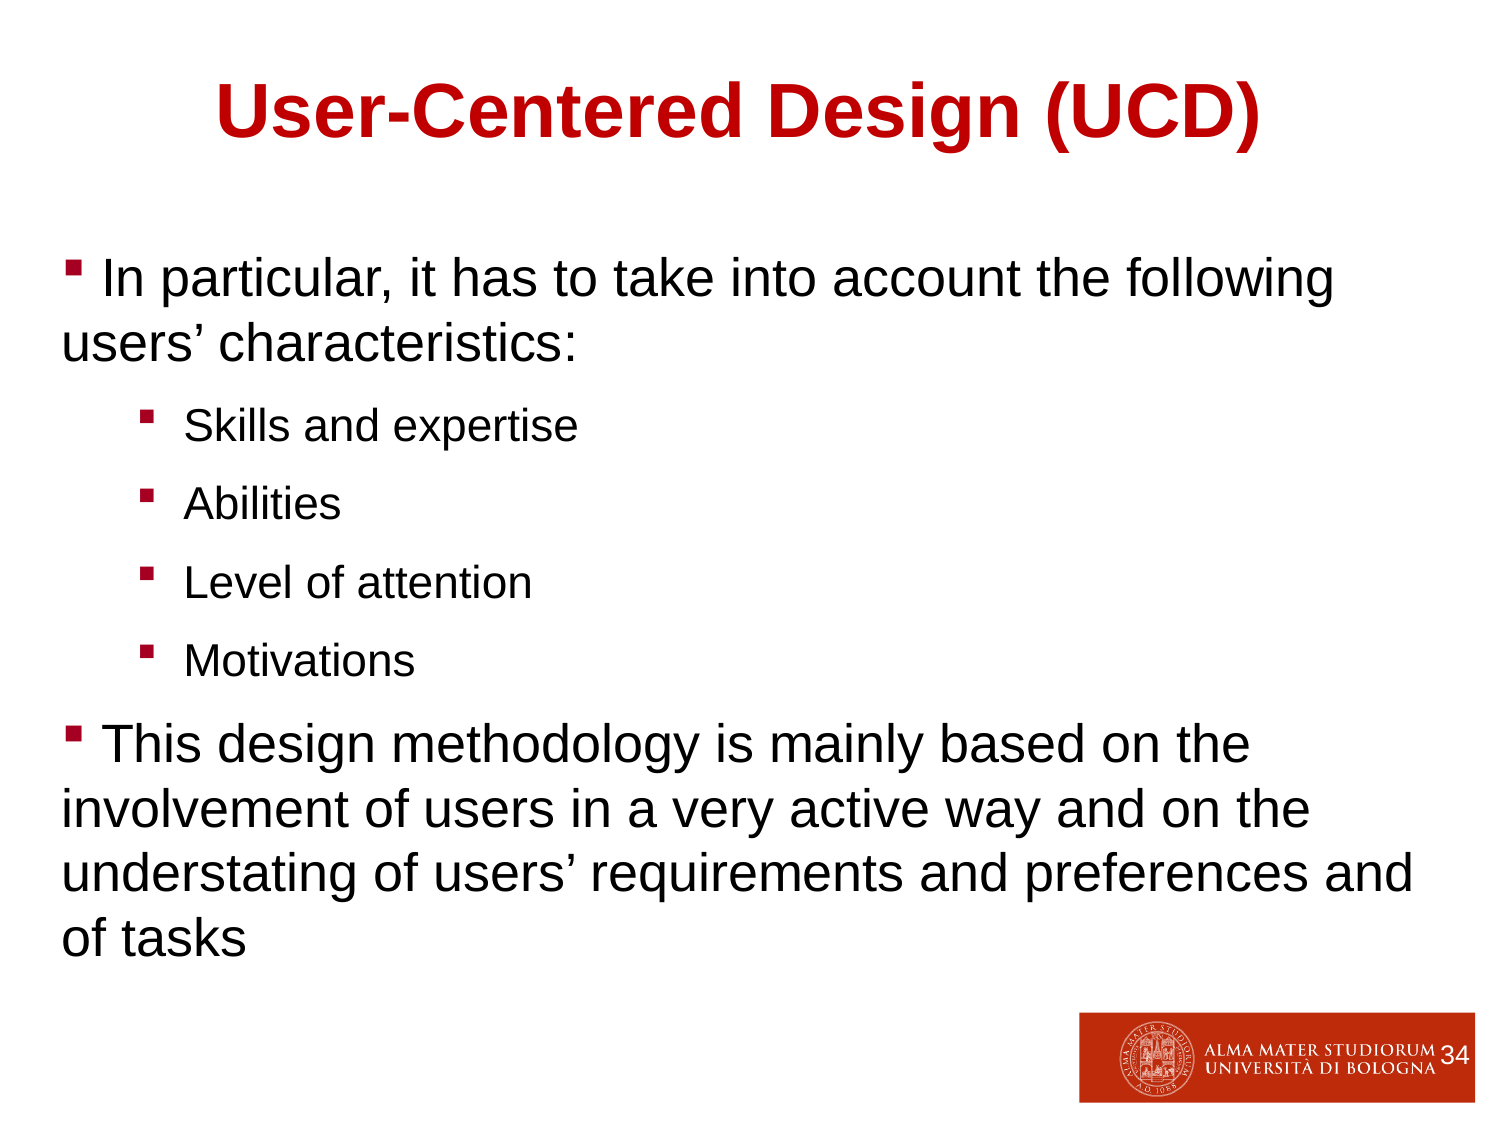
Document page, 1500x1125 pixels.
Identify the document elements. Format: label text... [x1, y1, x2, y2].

text_box In particular, it has to take into account the following users’ characteristics: Skills and expertise Abilities Level of attention Motivations This design methodology is mainly based on the involvement of users in a very active way and on the understating of users’ requirements and preferences and of tasks [46, 235, 1453, 975]
text_box User-Centered Design (UCD) [103, 46, 1396, 167]
text_box 34 [1218, 1031, 1485, 1077]
picture [1112, 1014, 1442, 1102]
